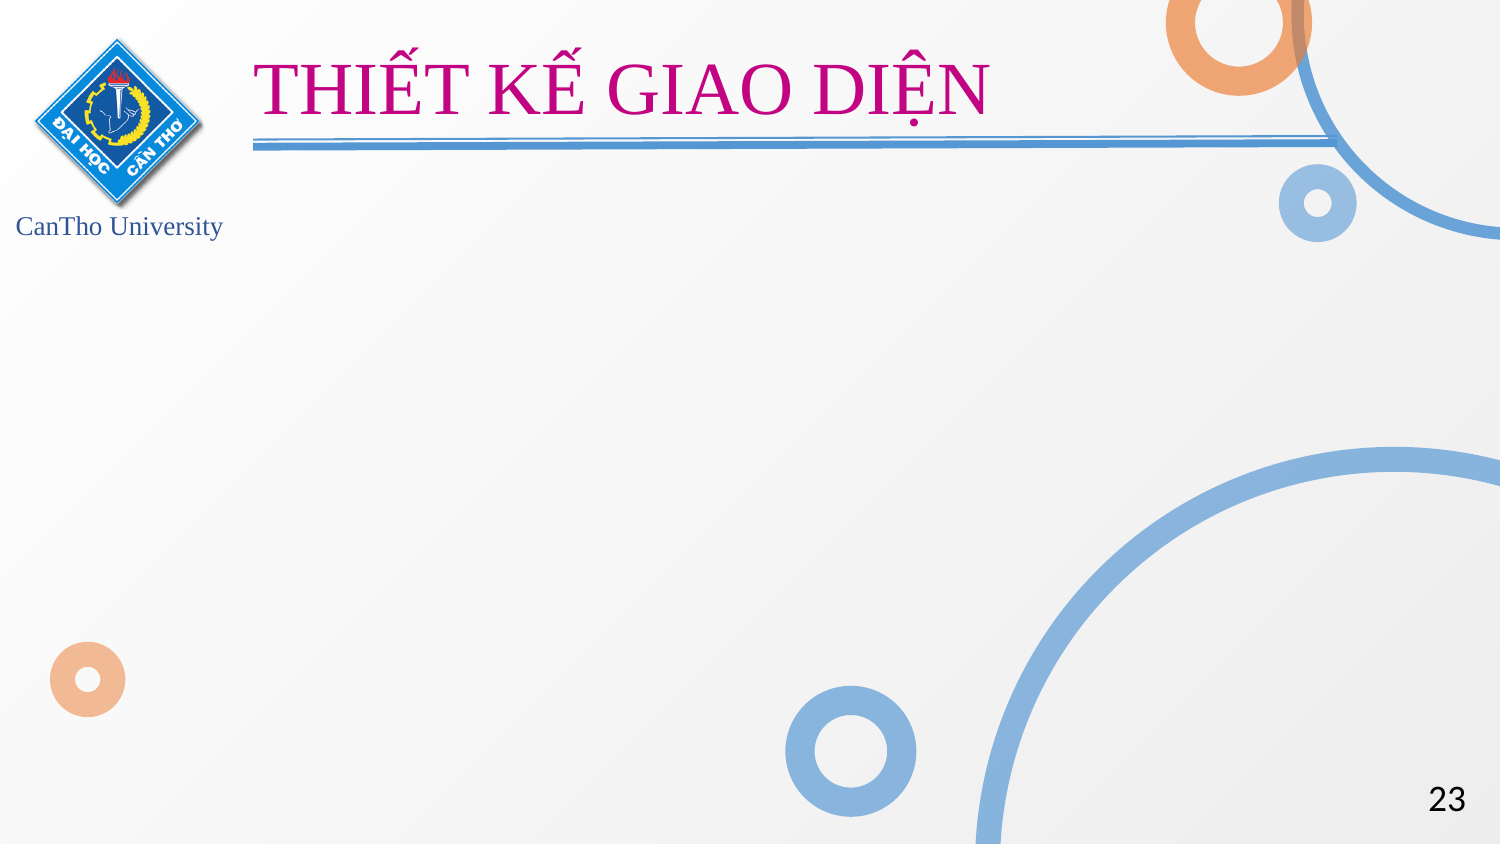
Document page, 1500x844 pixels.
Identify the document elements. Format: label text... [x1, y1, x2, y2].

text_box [253, 143, 1338, 147]
text_box 23 [1412, 766, 1500, 827]
picture [32, 36, 203, 207]
title THIẾT KẾ GIAO DIỆN [238, 31, 1350, 213]
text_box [253, 135, 1338, 140]
text_box CanTho University [0, 200, 282, 249]
